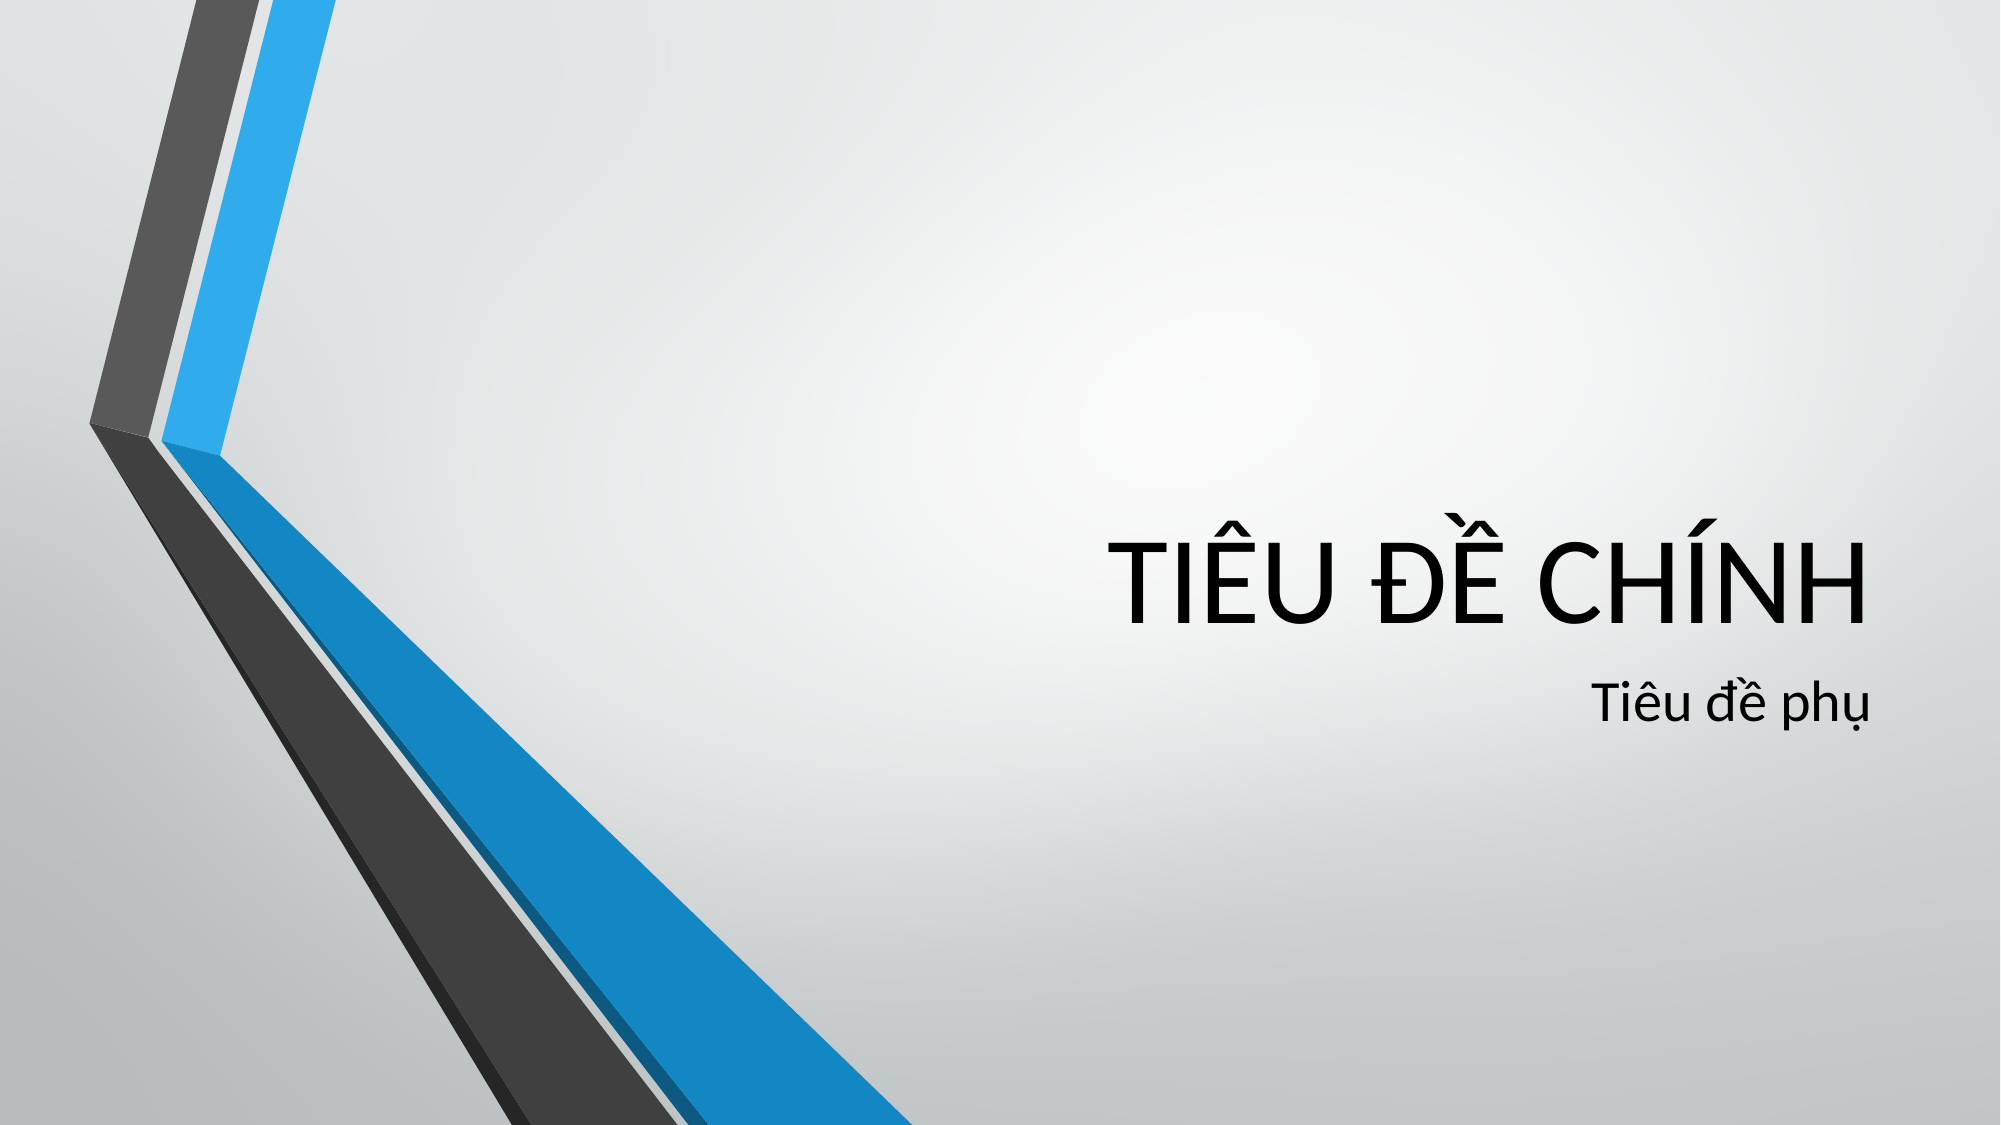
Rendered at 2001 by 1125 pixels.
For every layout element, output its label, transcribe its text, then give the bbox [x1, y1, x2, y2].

title TIÊU ĐỀ CHÍNH [480, 226, 1887, 656]
subtitle Tiêu đề phụ [740, 655, 1887, 884]
